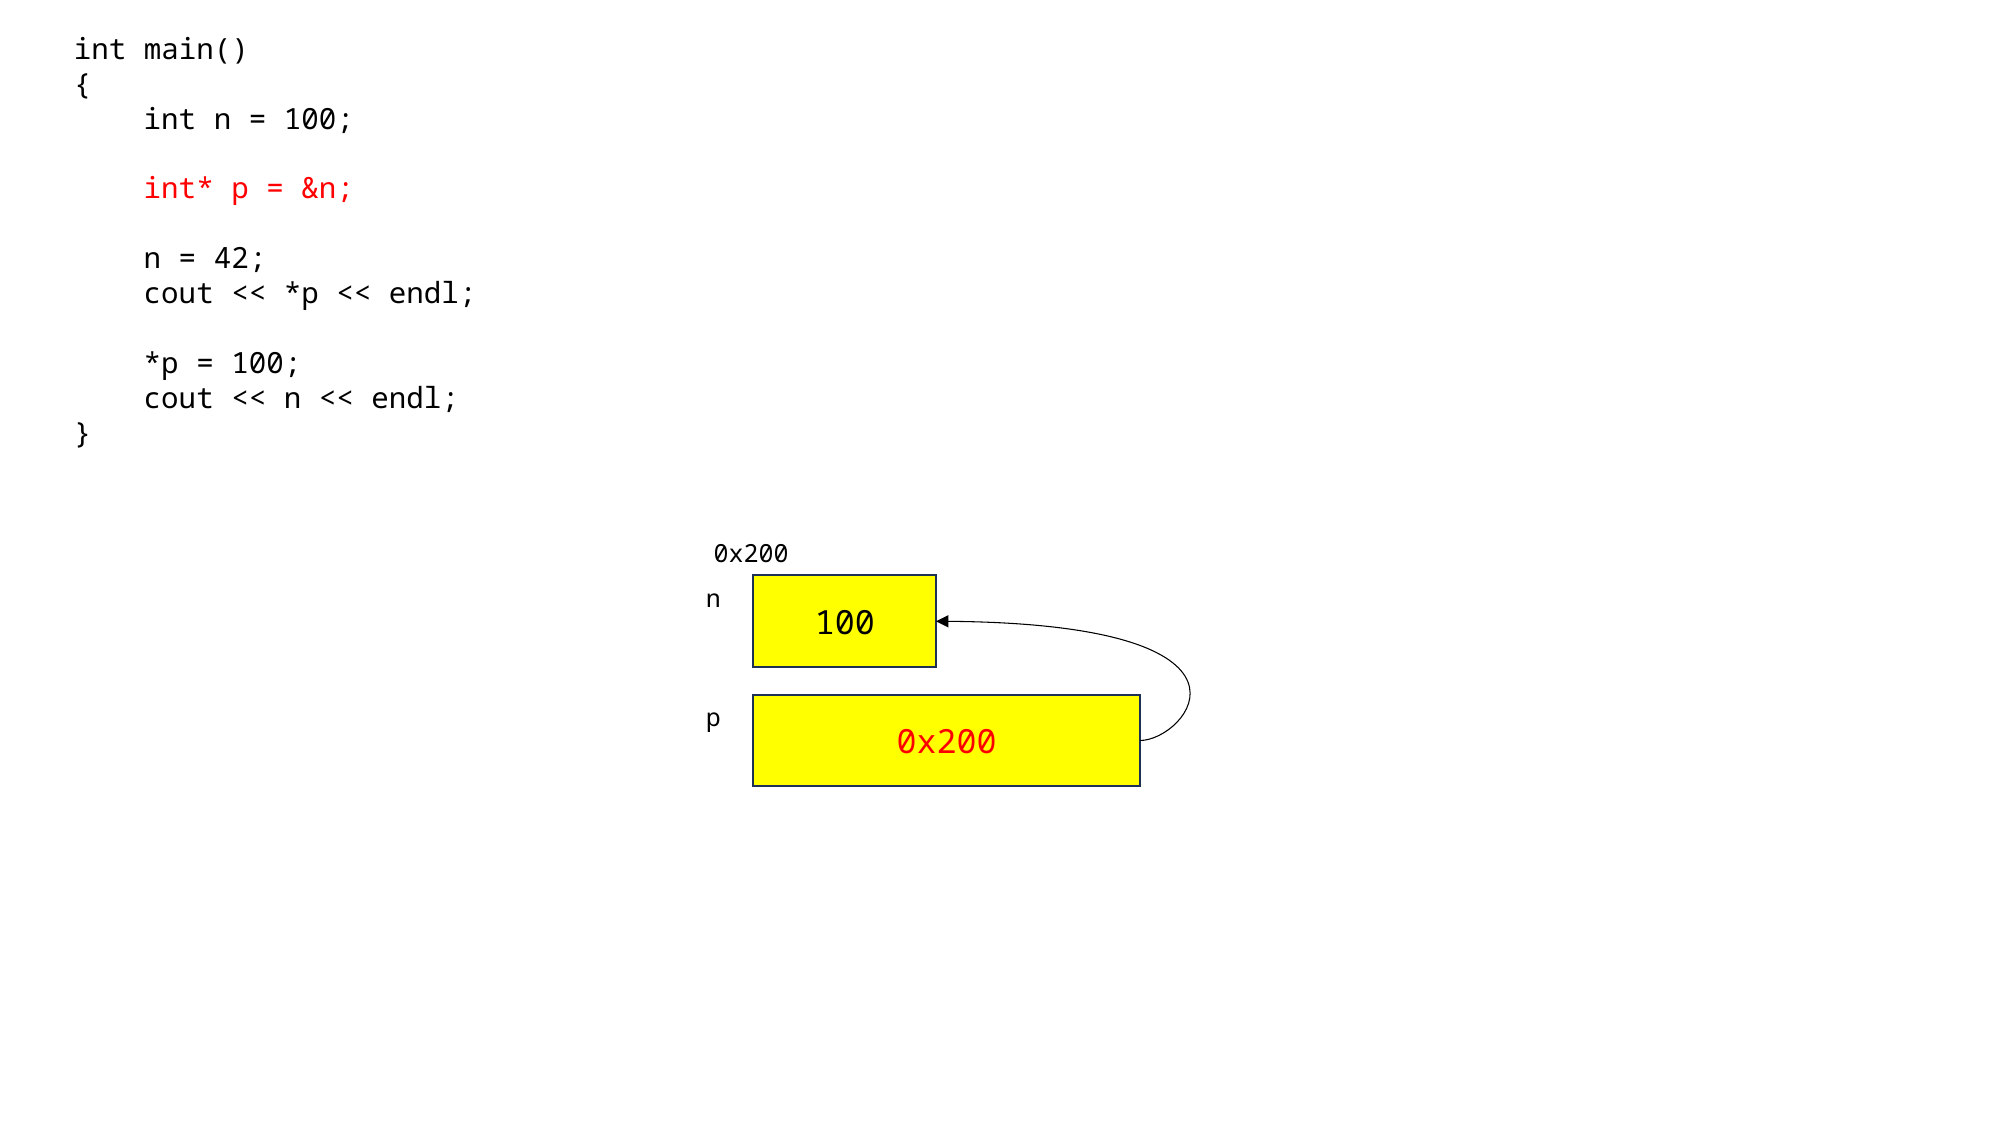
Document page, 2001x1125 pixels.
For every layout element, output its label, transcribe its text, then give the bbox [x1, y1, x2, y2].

text_box 0x200 [752, 694, 1141, 787]
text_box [935, 621, 1141, 741]
text_box 100 [752, 574, 937, 668]
text_box p [691, 694, 754, 740]
text_box int main() { int n = 100; int* p = &n; n = 42; cout << *p << endl; *p = 100; cout << n << endl; } [58, 22, 1059, 457]
text_box n [691, 575, 754, 621]
text_box 0x200 [698, 529, 822, 575]
